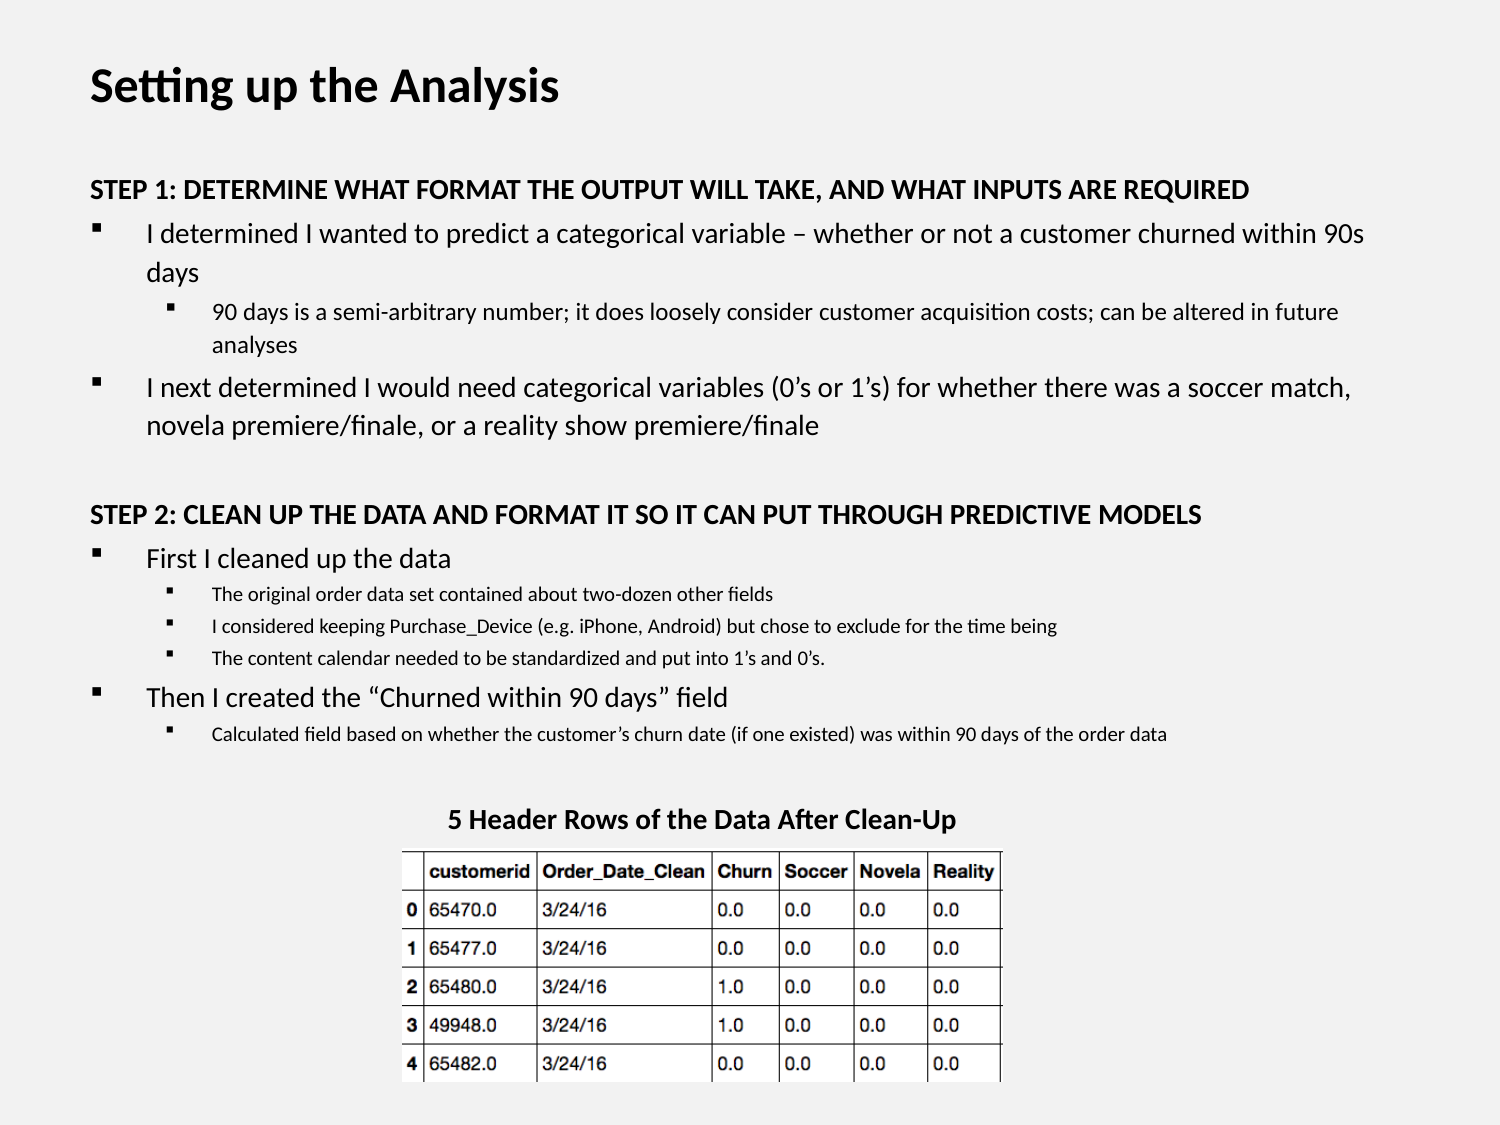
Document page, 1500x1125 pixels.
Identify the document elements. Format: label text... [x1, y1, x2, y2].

title Setting up the Analysis [75, 45, 1425, 159]
list STEP 1: DETERMINE WHAT FORMAT THE OUTPUT WILL TAKE, AND WHAT INPUTS ARE REQUIRED I determined I wanted to predict a categorical variable – whether or not a customer churned within 90s days 90 days is a semi-arbitrary number; it does loosely consider customer acquisition costs; can be altered in future analyses I next determined I would need categorical variables (0’s or 1’s) for whether there was a soccer match, novela premiere/finale, or a reality show premiere/finale STEP 2: CLEAN UP THE DATA AND FORMAT IT SO IT CAN PUT THROUGH PREDICTIVE MODELS First I cleaned up the data The original order data set contained about two-dozen other fields I considered keeping Purchase_Device (e.g. iPhone, Android) but chose to exclude for the time being The content calendar needed to be standardized and put into 1’s and 0’s. Then I created the “Churned within 90 days” field Calculated field based on whether the customer’s churn date (if one existed) was within 90 days of the order data [75, 159, 1425, 782]
text_box 5 Header Rows of the Data After Clean-Up [402, 793, 1003, 843]
picture [402, 847, 1003, 1082]
